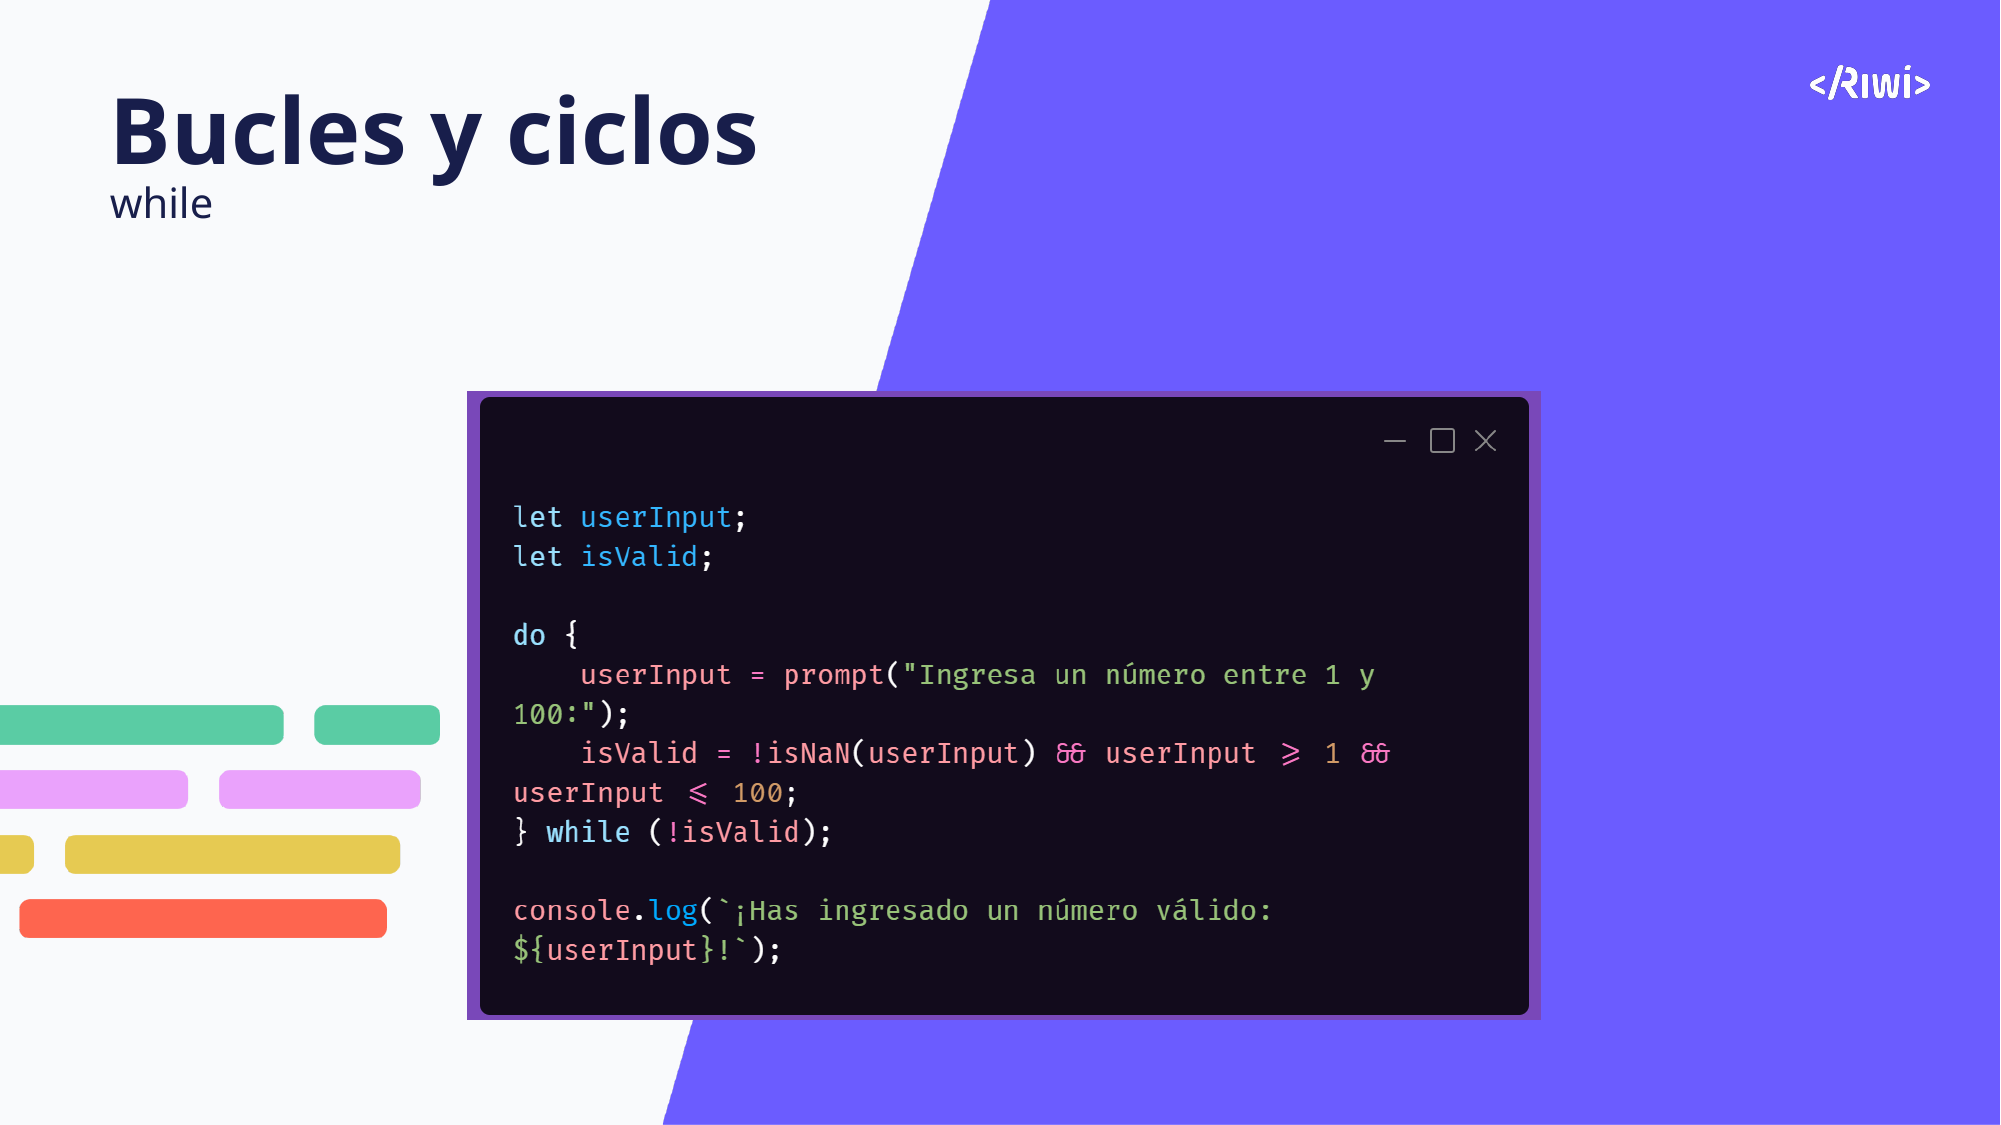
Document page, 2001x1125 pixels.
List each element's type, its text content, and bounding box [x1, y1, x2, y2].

text_box Bucles y ciclos [94, 65, 657, 190]
picture [467, 0, 2000, 1125]
text_box while [94, 169, 468, 235]
picture [0, 705, 440, 938]
